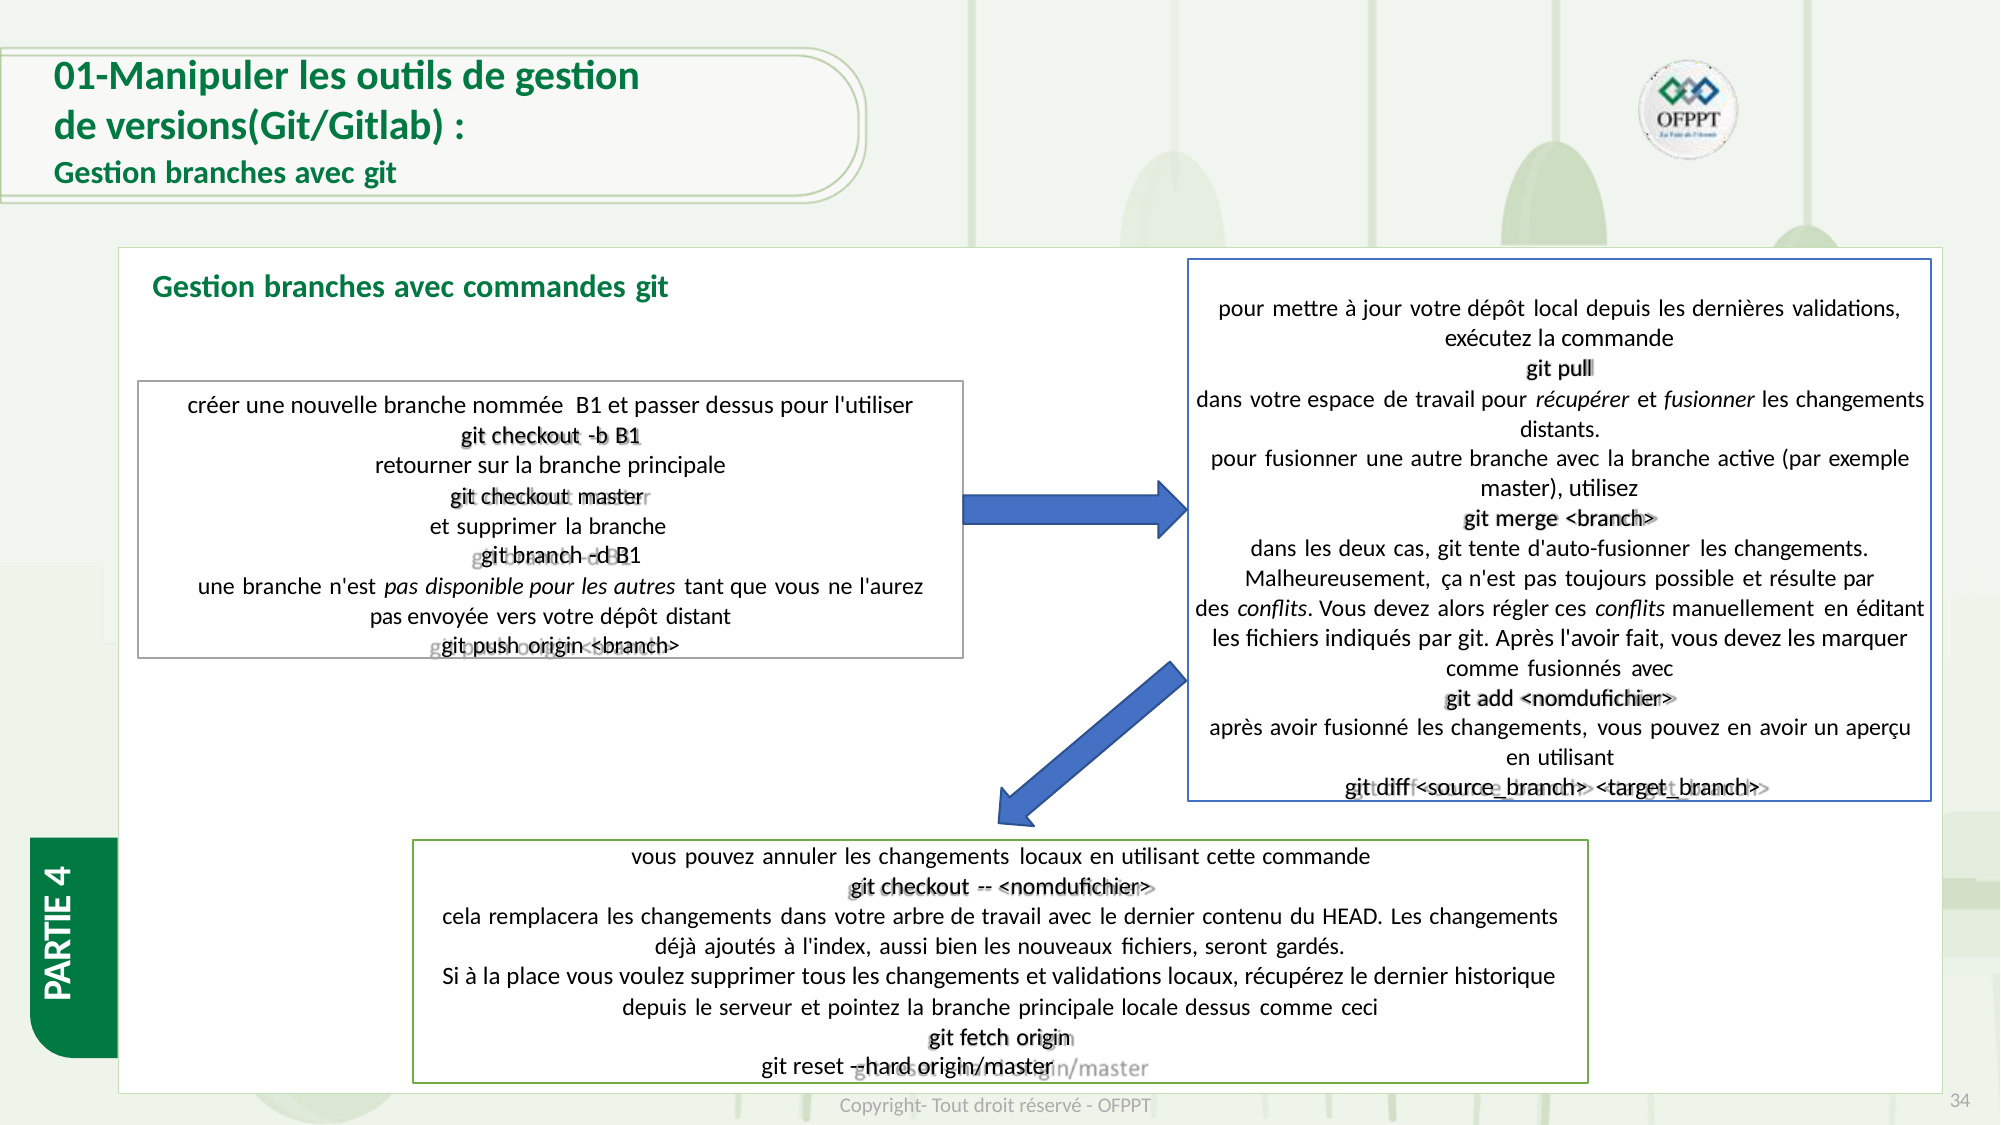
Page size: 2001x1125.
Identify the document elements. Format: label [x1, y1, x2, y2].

text_box [411, 839, 1590, 1101]
text_box [411, 410, 699, 680]
text_box [0, 0, 2000, 1125]
text_box [962, 479, 1189, 828]
